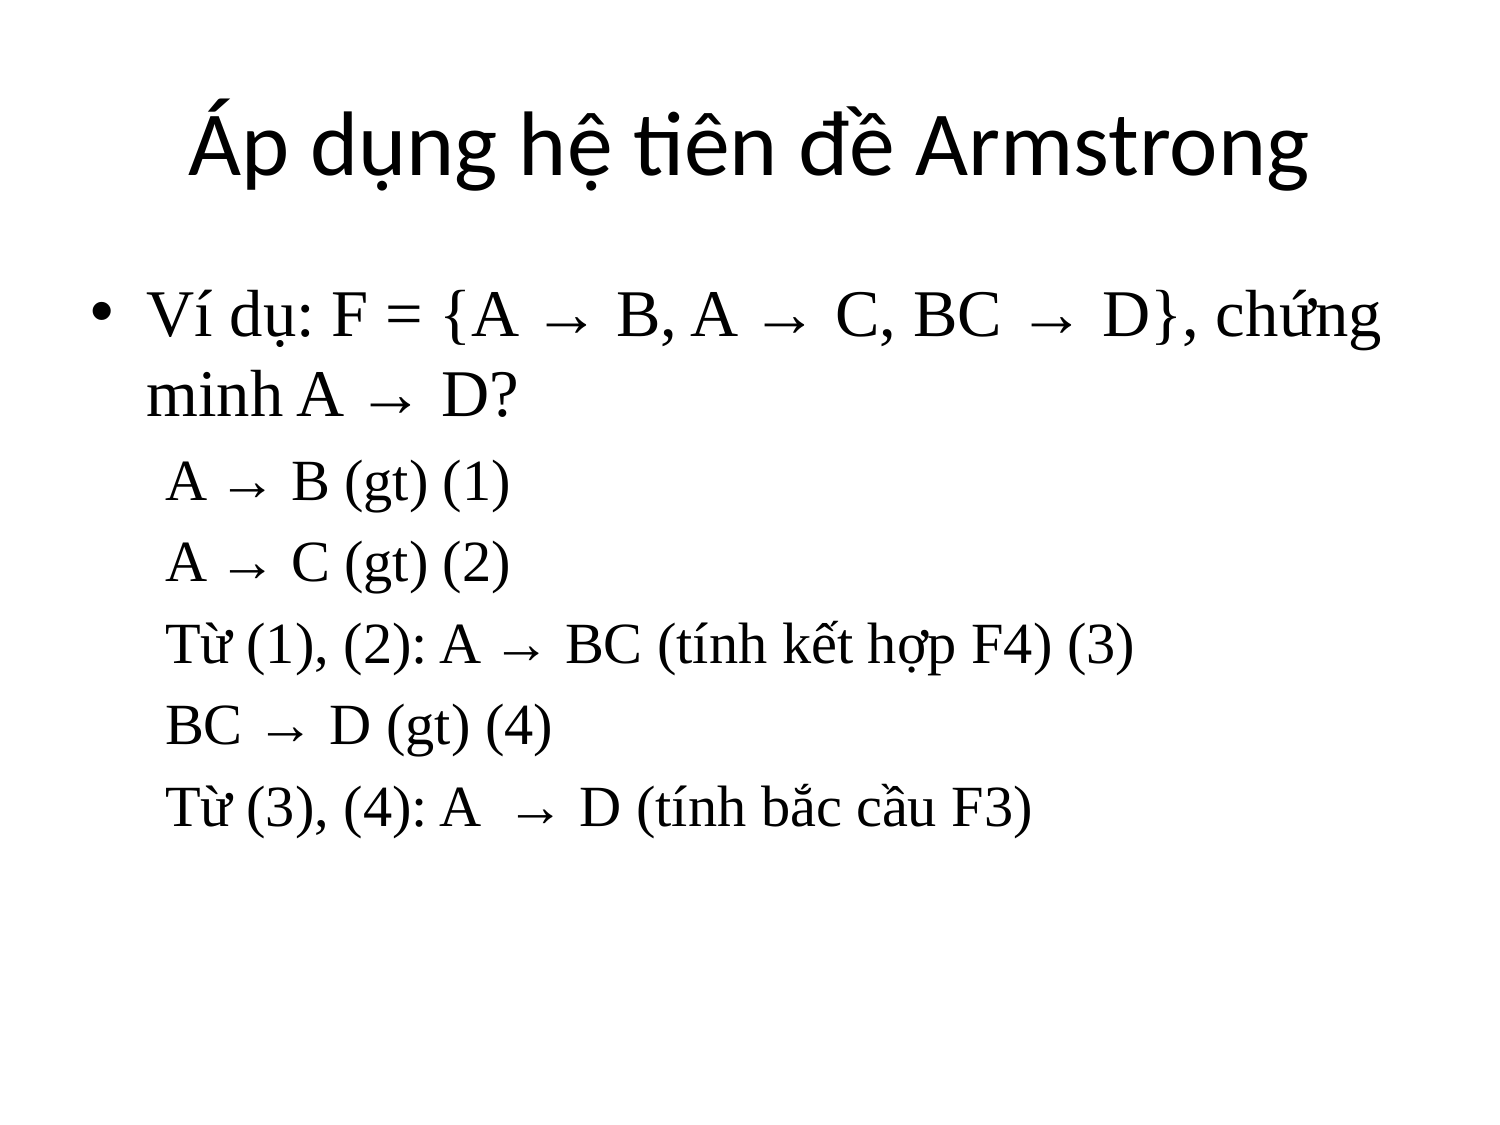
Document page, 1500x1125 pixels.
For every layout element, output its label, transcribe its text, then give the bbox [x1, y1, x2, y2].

list Ví dụ: F = {A → B, A → C, BC → D}, chứng minh A → D? A → B (gt) (1) A → C (gt) (2) Từ (1), (2): A → BC (tính kết hợp F4) (3) BC → D (gt) (4) Từ (3), (4): A → D (tính bắc cầu F3) [75, 262, 1425, 1005]
title Áp dụng hệ tiên đề Armstrong [75, 45, 1425, 233]
